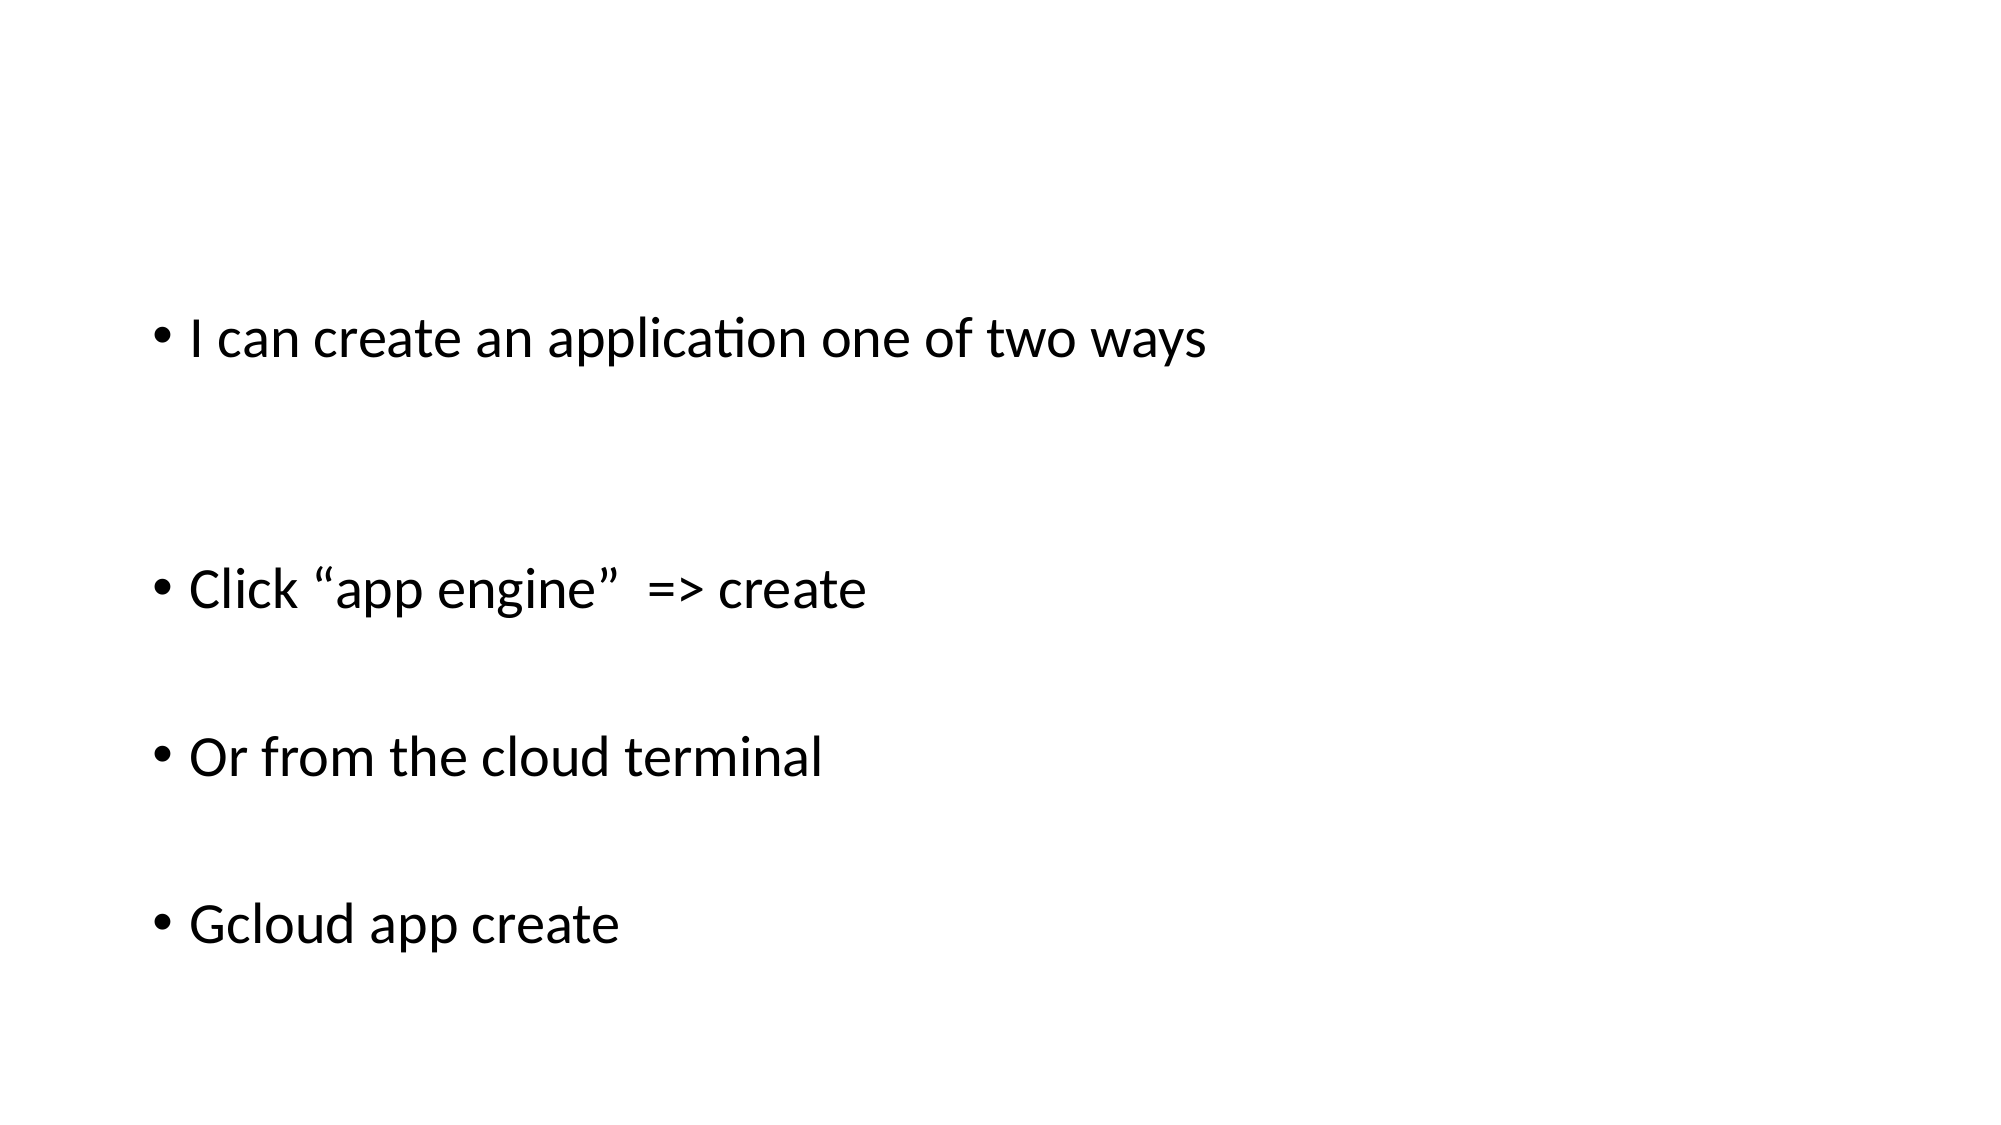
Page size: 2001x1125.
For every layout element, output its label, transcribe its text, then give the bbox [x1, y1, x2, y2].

list I can create an application one of two ways Click “app engine” => create Or from the cloud terminal Gcloud app create [137, 299, 1863, 1014]
